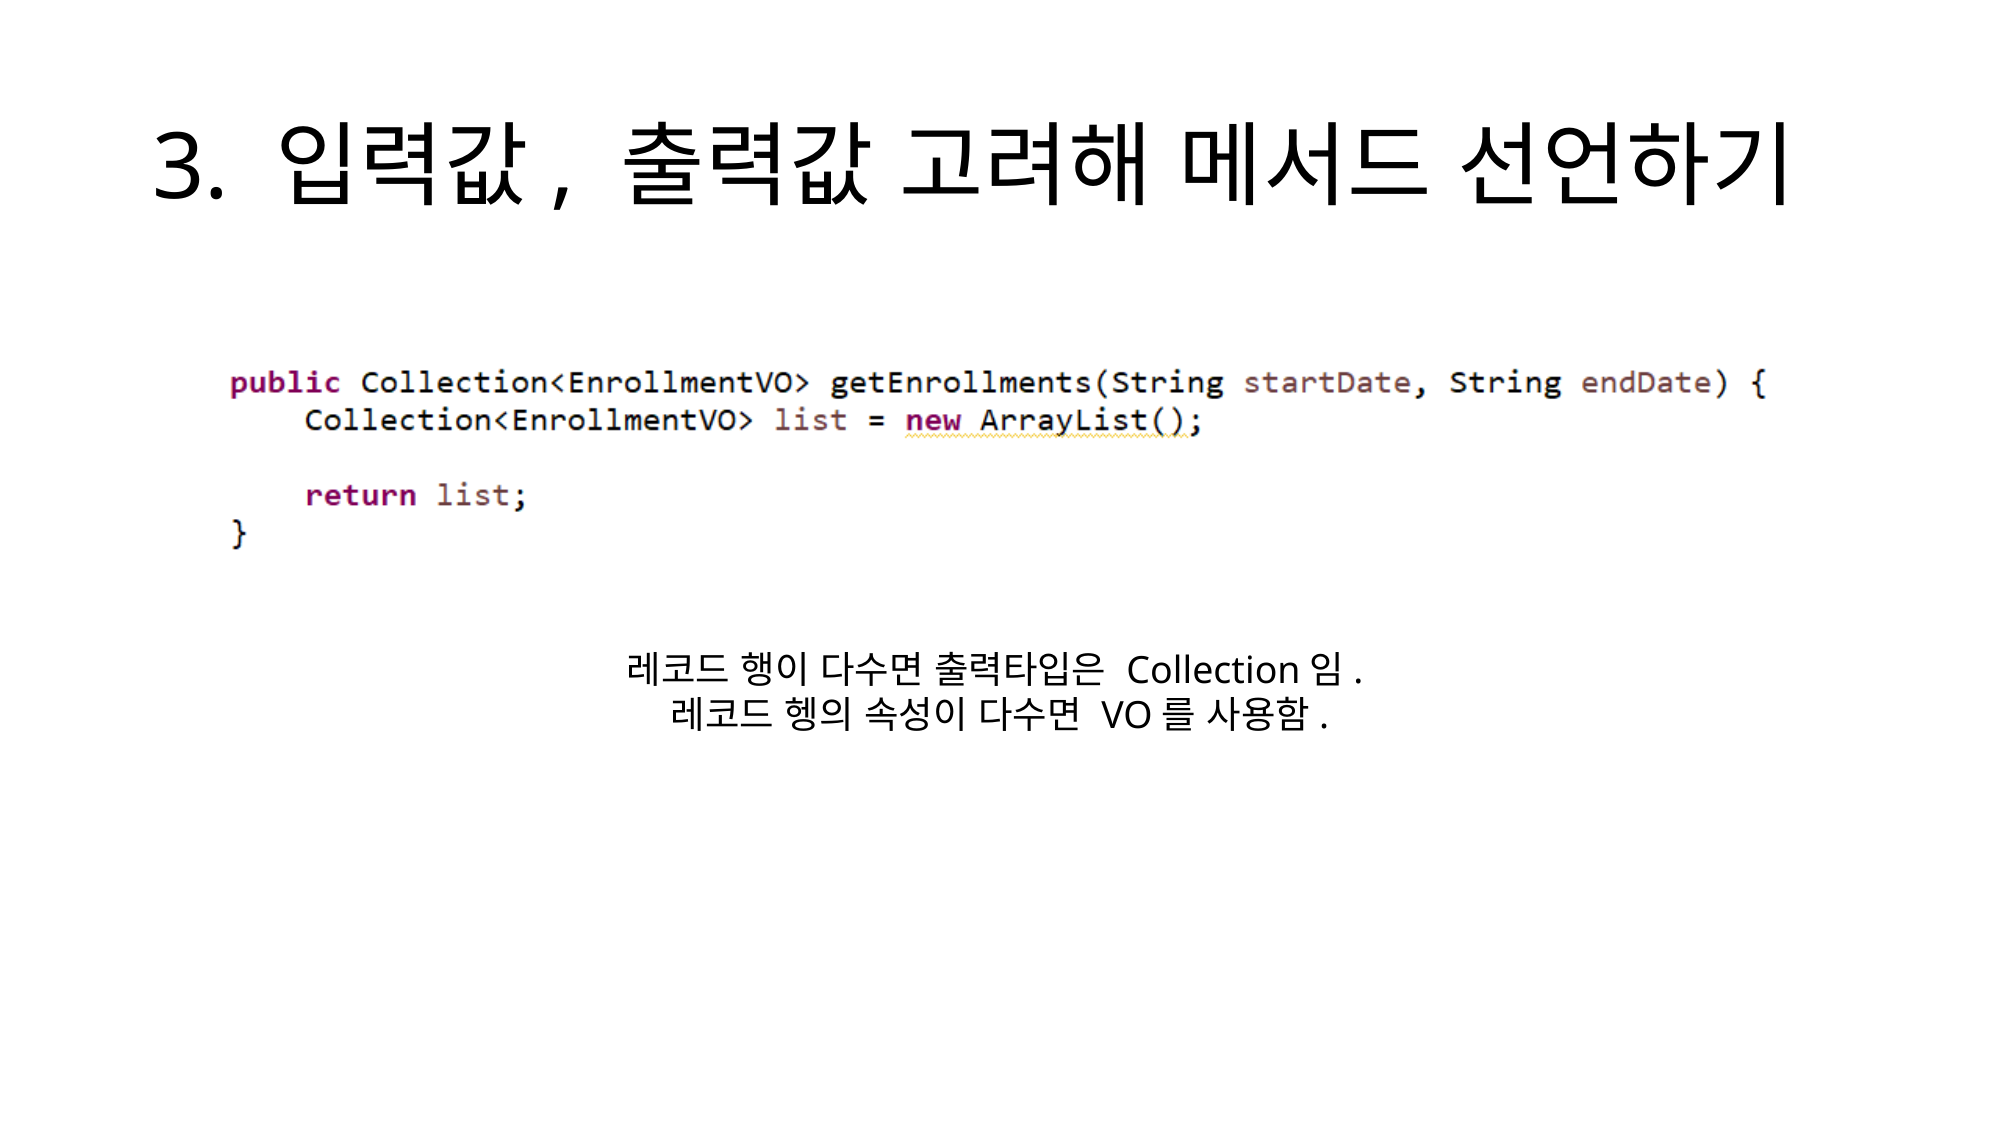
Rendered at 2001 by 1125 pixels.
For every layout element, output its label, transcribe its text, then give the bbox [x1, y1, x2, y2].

text_box 레코드 행이 다수면 출력타입은 Collection임. 레코드 헹의 속성이 다수면 VO를 사용함. [573, 637, 1427, 744]
title 3. 입력값, 출력값 고려해 메서드 선언하기 [137, 59, 1863, 278]
picture [211, 363, 1789, 562]
